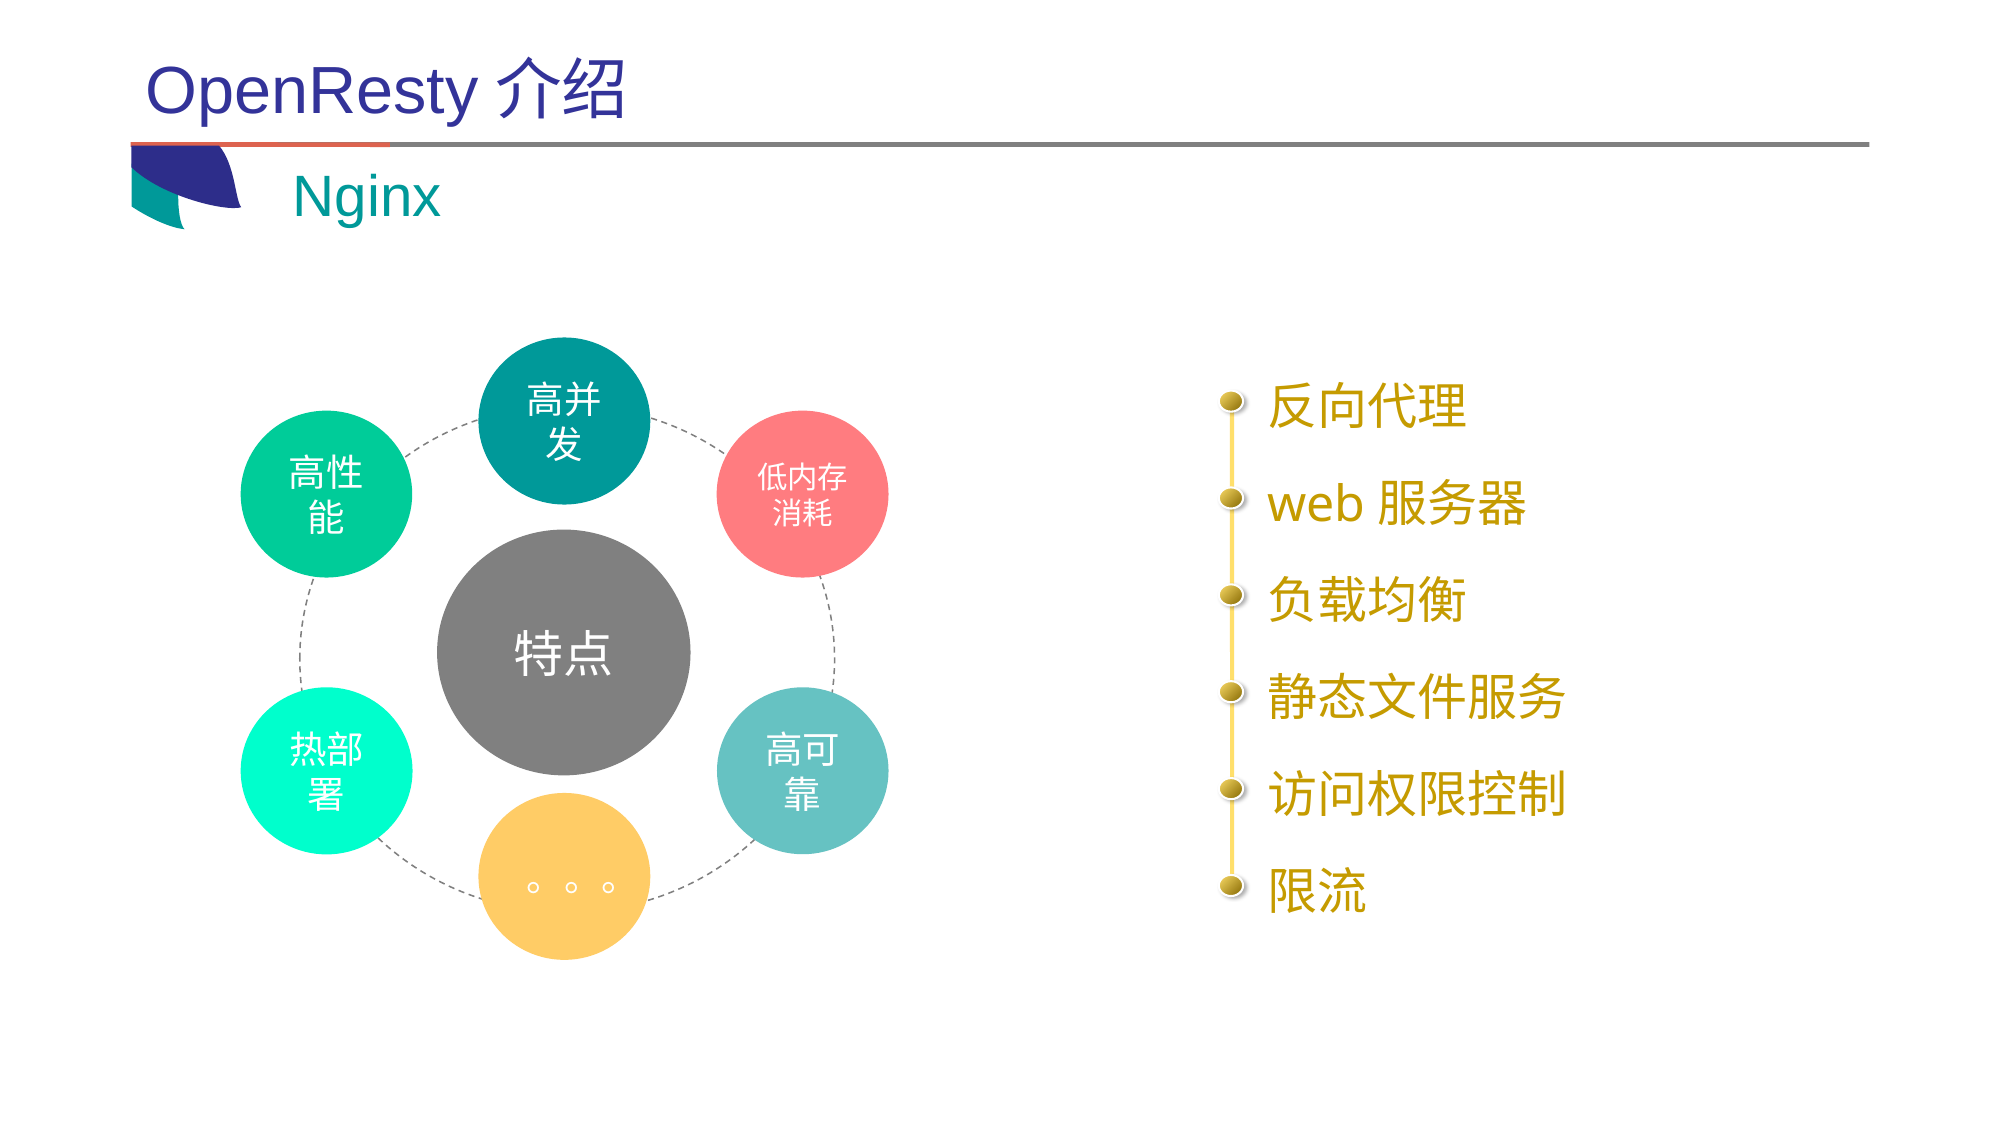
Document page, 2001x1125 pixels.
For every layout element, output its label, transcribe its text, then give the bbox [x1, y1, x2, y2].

text_box 低内存消耗 [716, 410, 889, 578]
text_box 热部署 [240, 687, 413, 855]
text_box OpenResty介绍 [130, 28, 1870, 142]
text_box [130, 169, 188, 231]
text_box [130, 145, 243, 210]
text_box 高性能 [240, 410, 413, 578]
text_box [1218, 581, 1624, 616]
text_box 。。。 [478, 792, 651, 960]
text_box [299, 418, 835, 901]
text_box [1218, 484, 1624, 519]
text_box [1218, 387, 1624, 423]
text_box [1218, 871, 1624, 907]
text_box 高可靠 [716, 687, 889, 855]
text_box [1218, 775, 1624, 810]
text_box 高并发 [478, 337, 651, 505]
text_box Nginx [278, 147, 877, 248]
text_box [1218, 678, 1624, 713]
text_box 特点 [437, 529, 691, 776]
